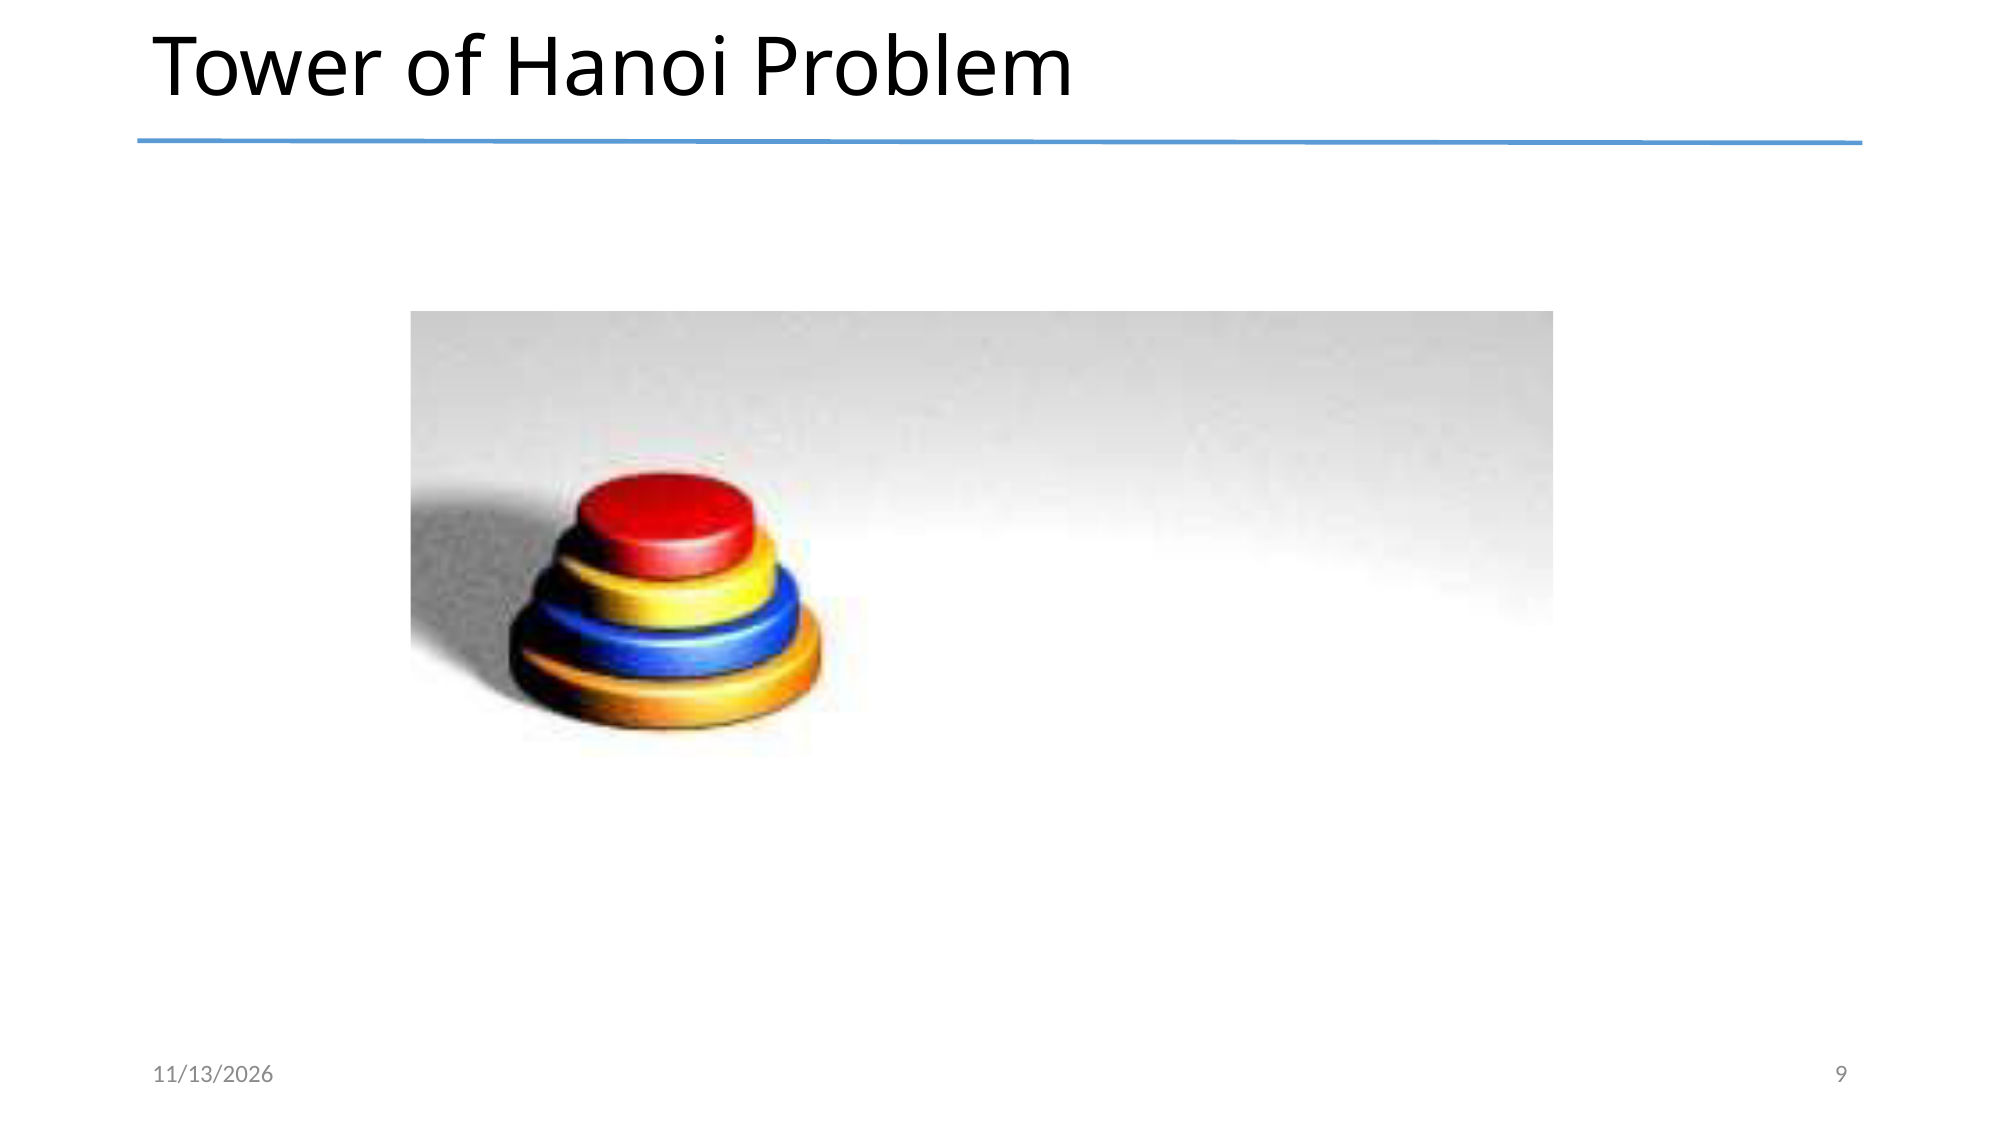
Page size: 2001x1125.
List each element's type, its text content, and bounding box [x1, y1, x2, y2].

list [410, 310, 1554, 757]
slide_number 9 [1412, 1042, 1863, 1103]
title Tower of Hanoi Problem [137, 16, 1863, 121]
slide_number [137, 1042, 588, 1103]
